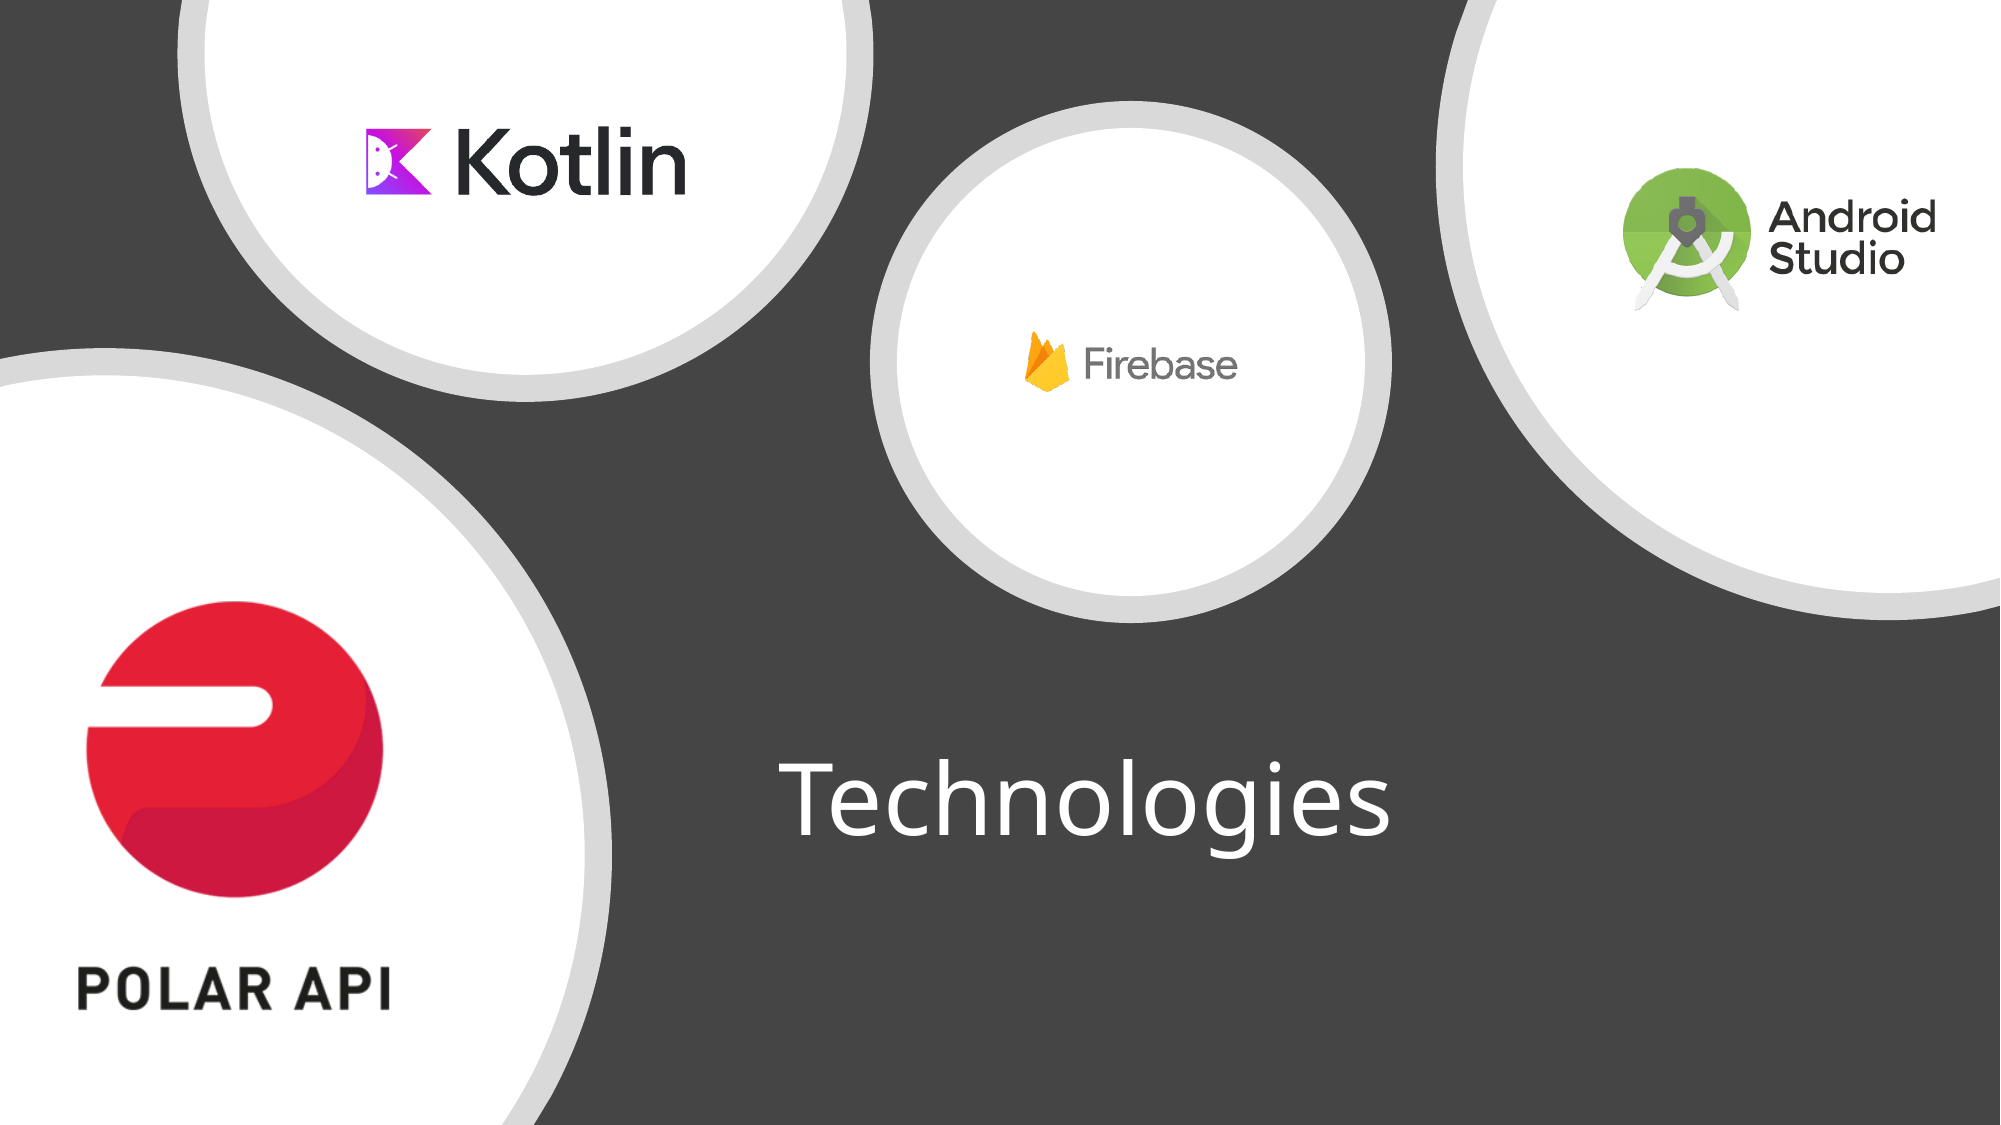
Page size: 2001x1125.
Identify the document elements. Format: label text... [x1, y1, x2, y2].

picture [24, 562, 445, 1051]
picture [1595, 121, 1967, 357]
text_box [868, 99, 1393, 625]
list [980, 285, 1281, 439]
title Technologies [763, 741, 1684, 966]
text_box [1434, 0, 2000, 622]
text_box [0, 347, 614, 1125]
text_box [0, 374, 586, 1125]
text_box [176, 0, 875, 403]
text_box [1461, 0, 2000, 595]
text_box [203, 0, 848, 376]
text_box [895, 126, 1366, 598]
picture [333, 95, 718, 227]
